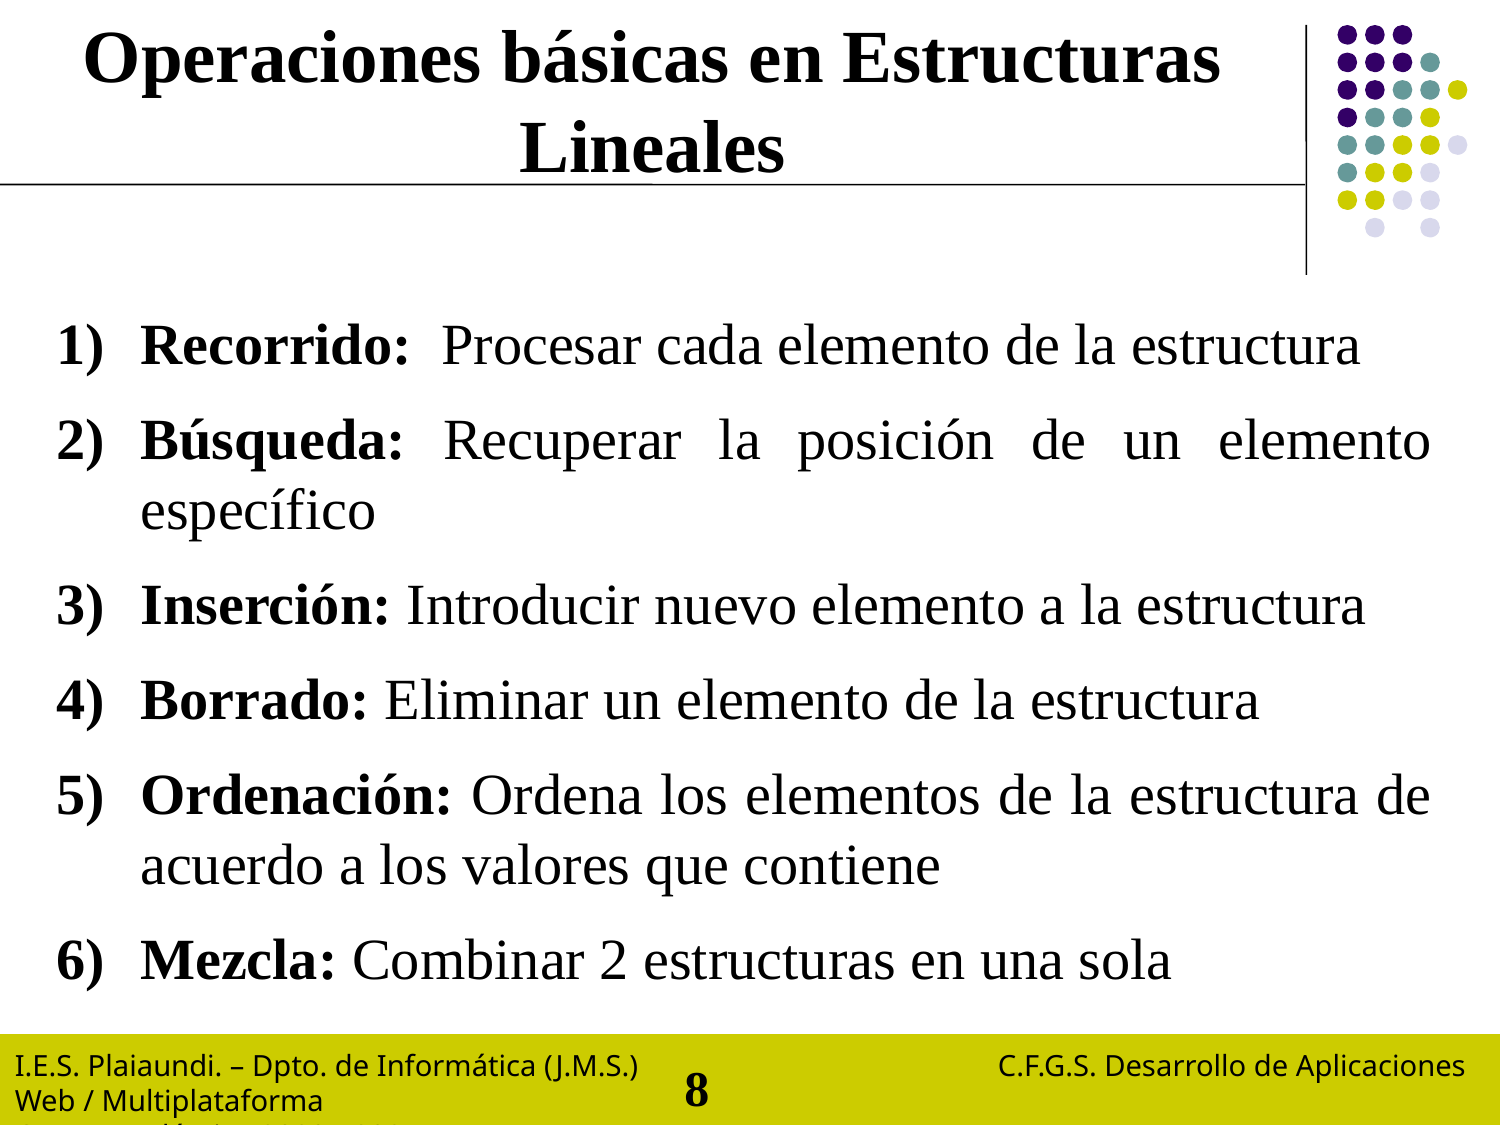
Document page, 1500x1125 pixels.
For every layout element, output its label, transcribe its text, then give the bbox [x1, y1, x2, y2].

text_box Operaciones básicas en Estructuras Lineales [0, 0, 1306, 195]
text_box Recorrido: Procesar cada elemento de la estructura Búsqueda: Recuperar la posición de un elemento específico Inserción: Introducir nuevo elemento a la estructura Borrado: Eliminar un elemento de la estructura Ordenación: Ordena los elementos de la estructura de acuerdo a los valores que contiene Mezcla: Combinar 2 estructuras en una sola [41, 278, 1447, 999]
text_box 8 [667, 1049, 727, 1124]
text_box [0, 1034, 1500, 1040]
text_box I.E.S. Plaiaundi. – Dpto. de Informática (J.M.S.) C.F.G.S. Desarrollo de Aplicaciones Web / Multiplataforma Curso Académico 2020 / 2021 Modulo: Programación [0, 1040, 1500, 1125]
